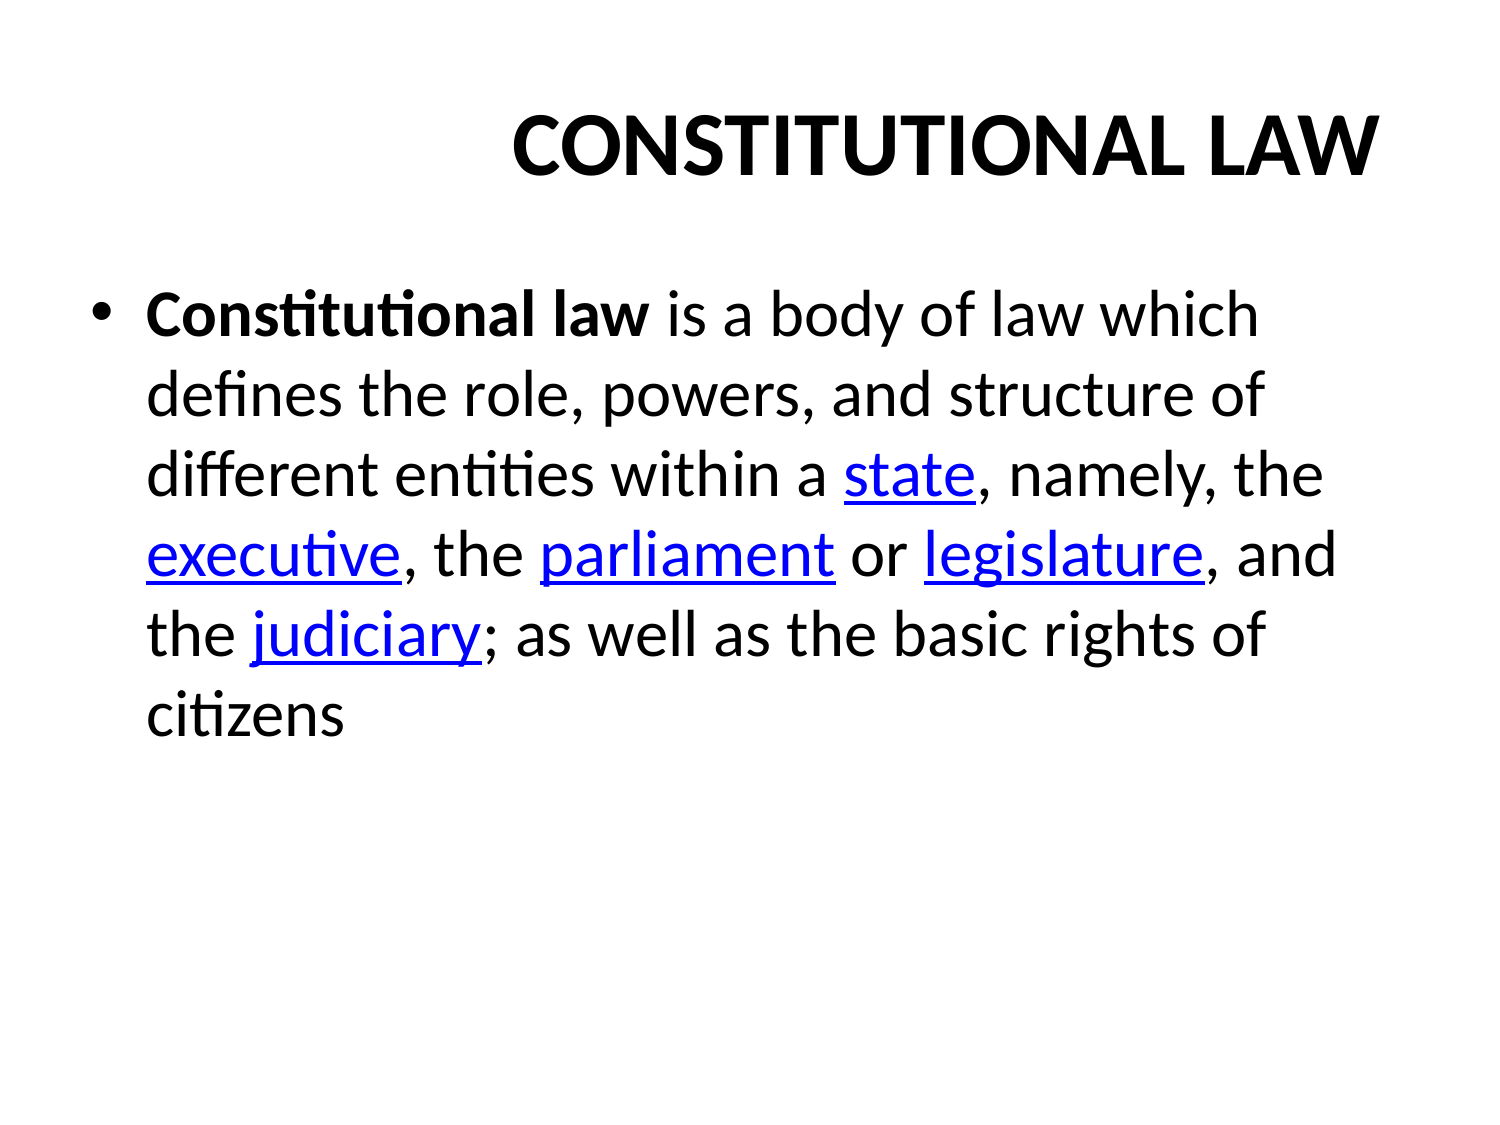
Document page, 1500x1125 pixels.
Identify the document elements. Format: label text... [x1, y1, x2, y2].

title CONSTITUTIONAL LAW [75, 45, 1425, 233]
list Constitutional law is a body of law which defines the role, powers, and structure of different entities within a state, namely, the executive, the parliament or legislature, and the judiciary; as well as the basic rights of citizens [75, 262, 1425, 1005]
